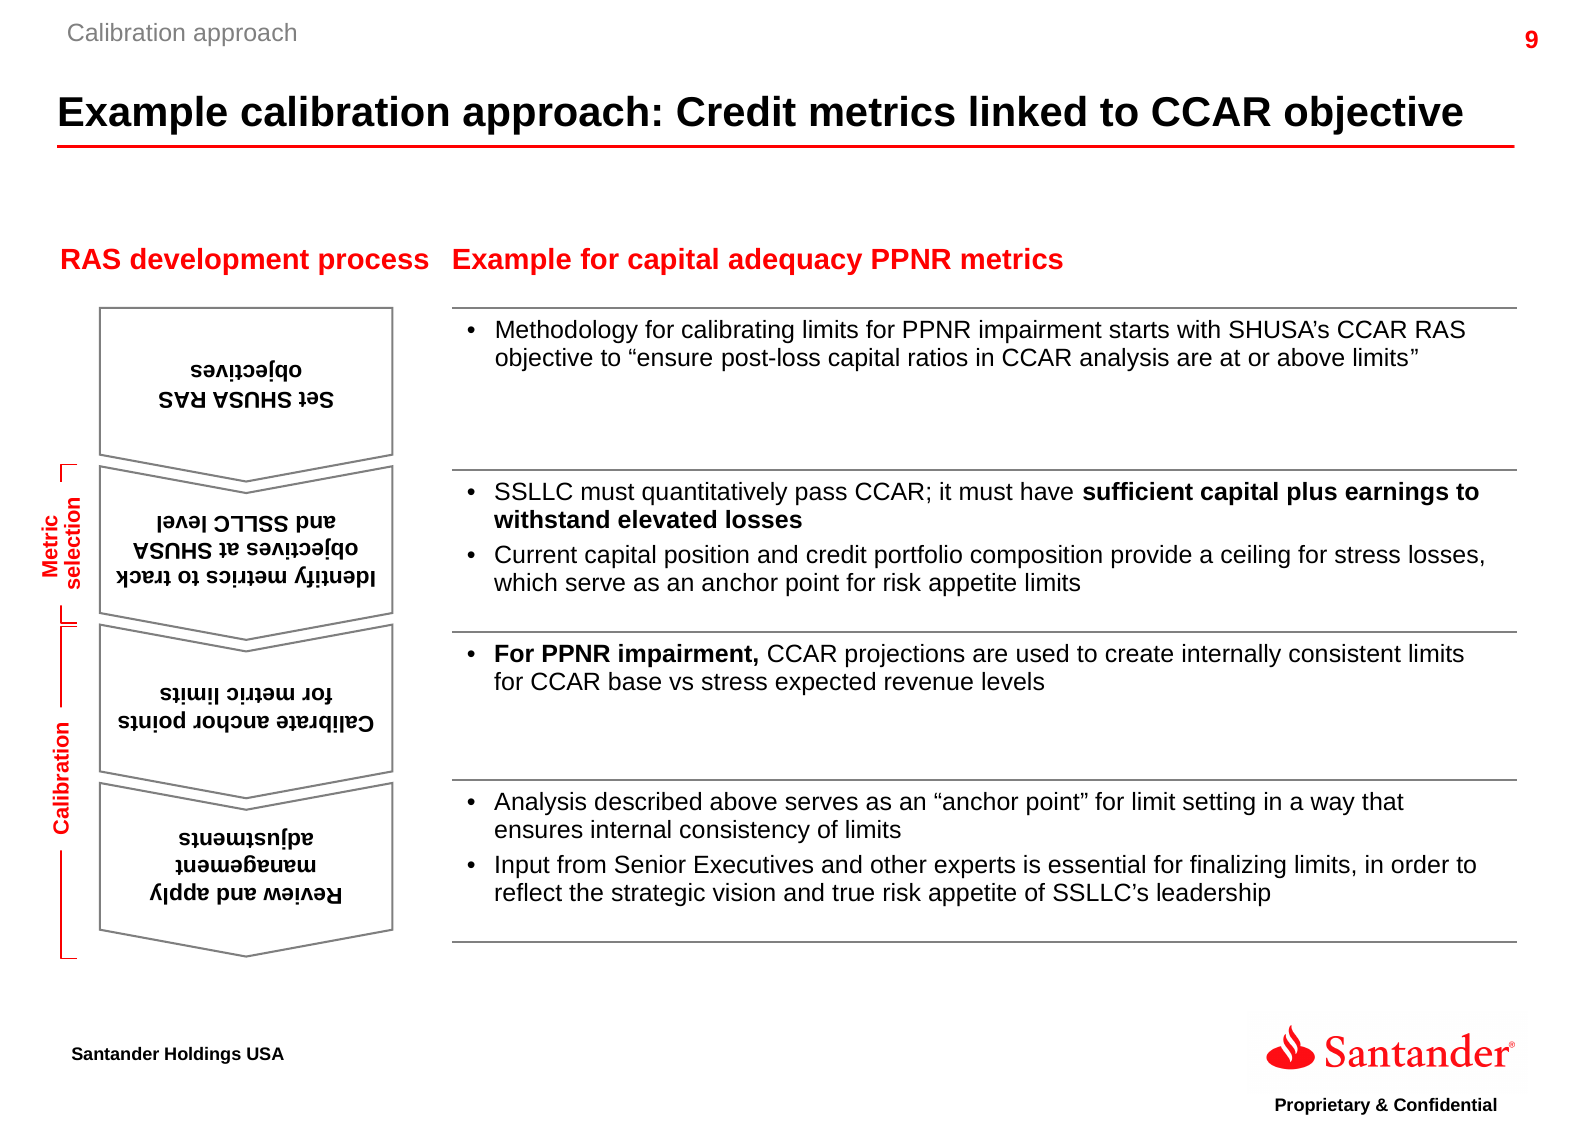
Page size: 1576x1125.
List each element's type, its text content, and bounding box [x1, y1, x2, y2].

text_box RAS development process [60, 240, 451, 308]
table_cell Analysis described above serves as an “anchor point” for limit setting in a way that ensures internal consistency of limits Input from Senior Executives and other experts is essential for finalizing limits, in order to reflect the strategic vision and true risk appetite of SSLLC’s leadership [452, 781, 1517, 941]
text_box [60, 464, 78, 482]
table_cell SSLLC must quantitatively pass CCAR; it must have sufficient capital plus earnings to withstand elevated losses Current capital position and credit portfolio composition provide a ceiling for stress losses, which serve as an anchor point for risk appetite limits [452, 471, 1517, 631]
text_box [60, 851, 78, 959]
table_header Methodology for calibrating limits for PPNR impairment starts with SHUSA’s CCAR RAS objective to “ensure post-loss capital ratios in CCAR analysis are at or above limits” [452, 309, 1517, 469]
text_box Example for capital adequacy PPNR metrics [451, 240, 1352, 307]
picture [1247, 1011, 1528, 1094]
text_box Set SHUSA RAS objectives [99, 307, 393, 482]
text_box Calibration approach [66, 16, 299, 47]
text_box Calibrate anchor points for metric limits [99, 624, 393, 799]
text_box [60, 626, 78, 707]
text_box Calibration [43, 707, 81, 851]
text_box Identify metrics to track objectives at SHUSA and SSLLC level [99, 466, 393, 640]
text_box [60, 606, 78, 624]
text_box Metric selection [31, 482, 92, 606]
list Example calibration approach: Credit metrics linked to CCAR objective [57, 74, 1479, 146]
text_box Review and apply management adjustments [99, 782, 393, 957]
table_cell For PPNR impairment, CCAR projections are used to create internally consistent limits for CCAR base vs stress expected revenue levels [452, 633, 1517, 779]
